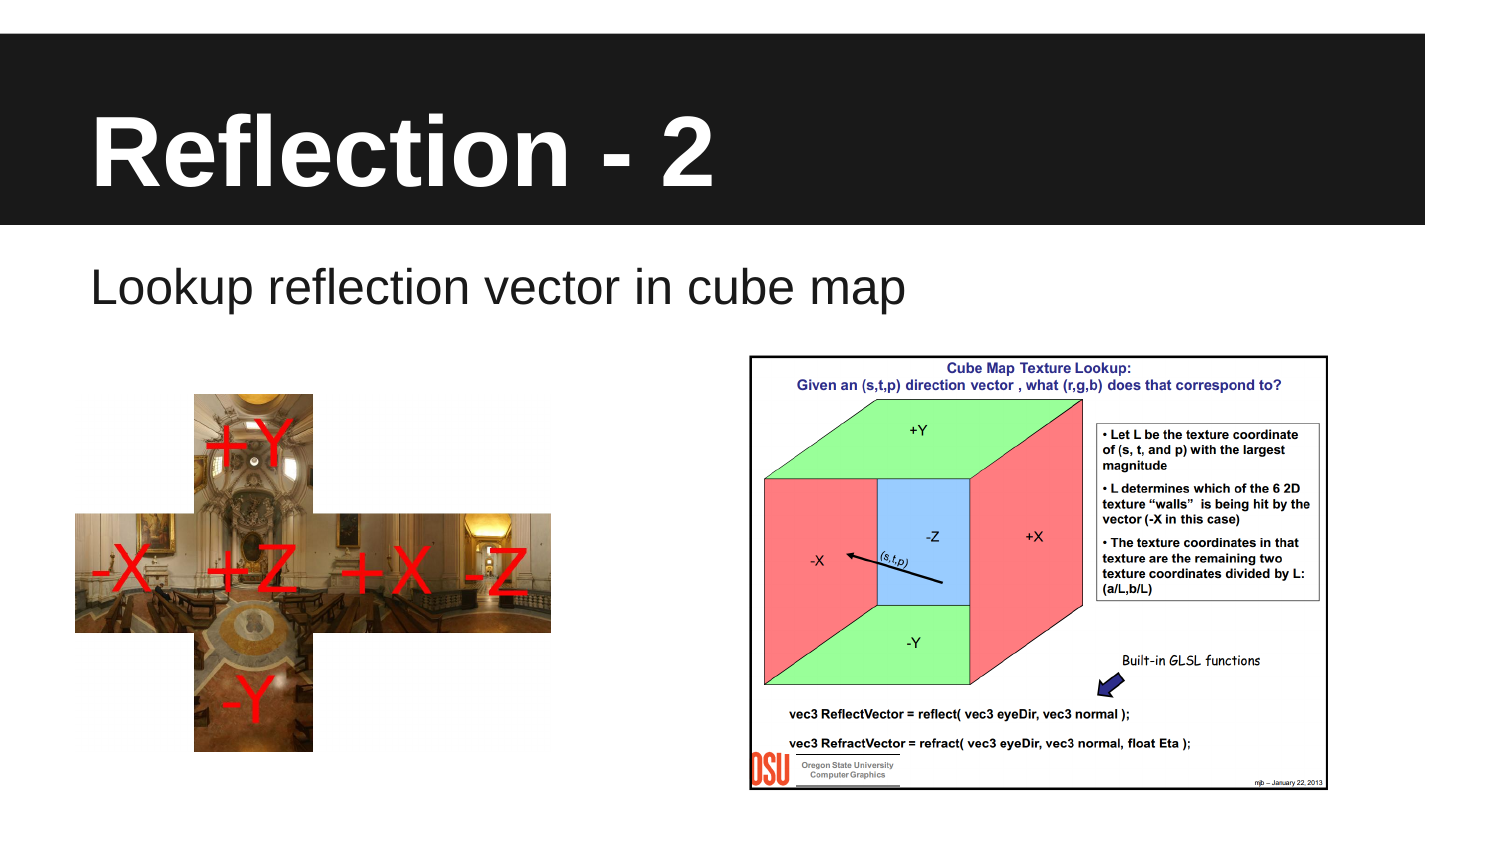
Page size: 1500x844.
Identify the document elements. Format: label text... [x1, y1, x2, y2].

list Lookup reflection vector in cube map [75, 239, 1425, 808]
title Reflection - 2 [75, 33, 1425, 221]
picture [748, 355, 1328, 791]
picture [74, 394, 551, 752]
